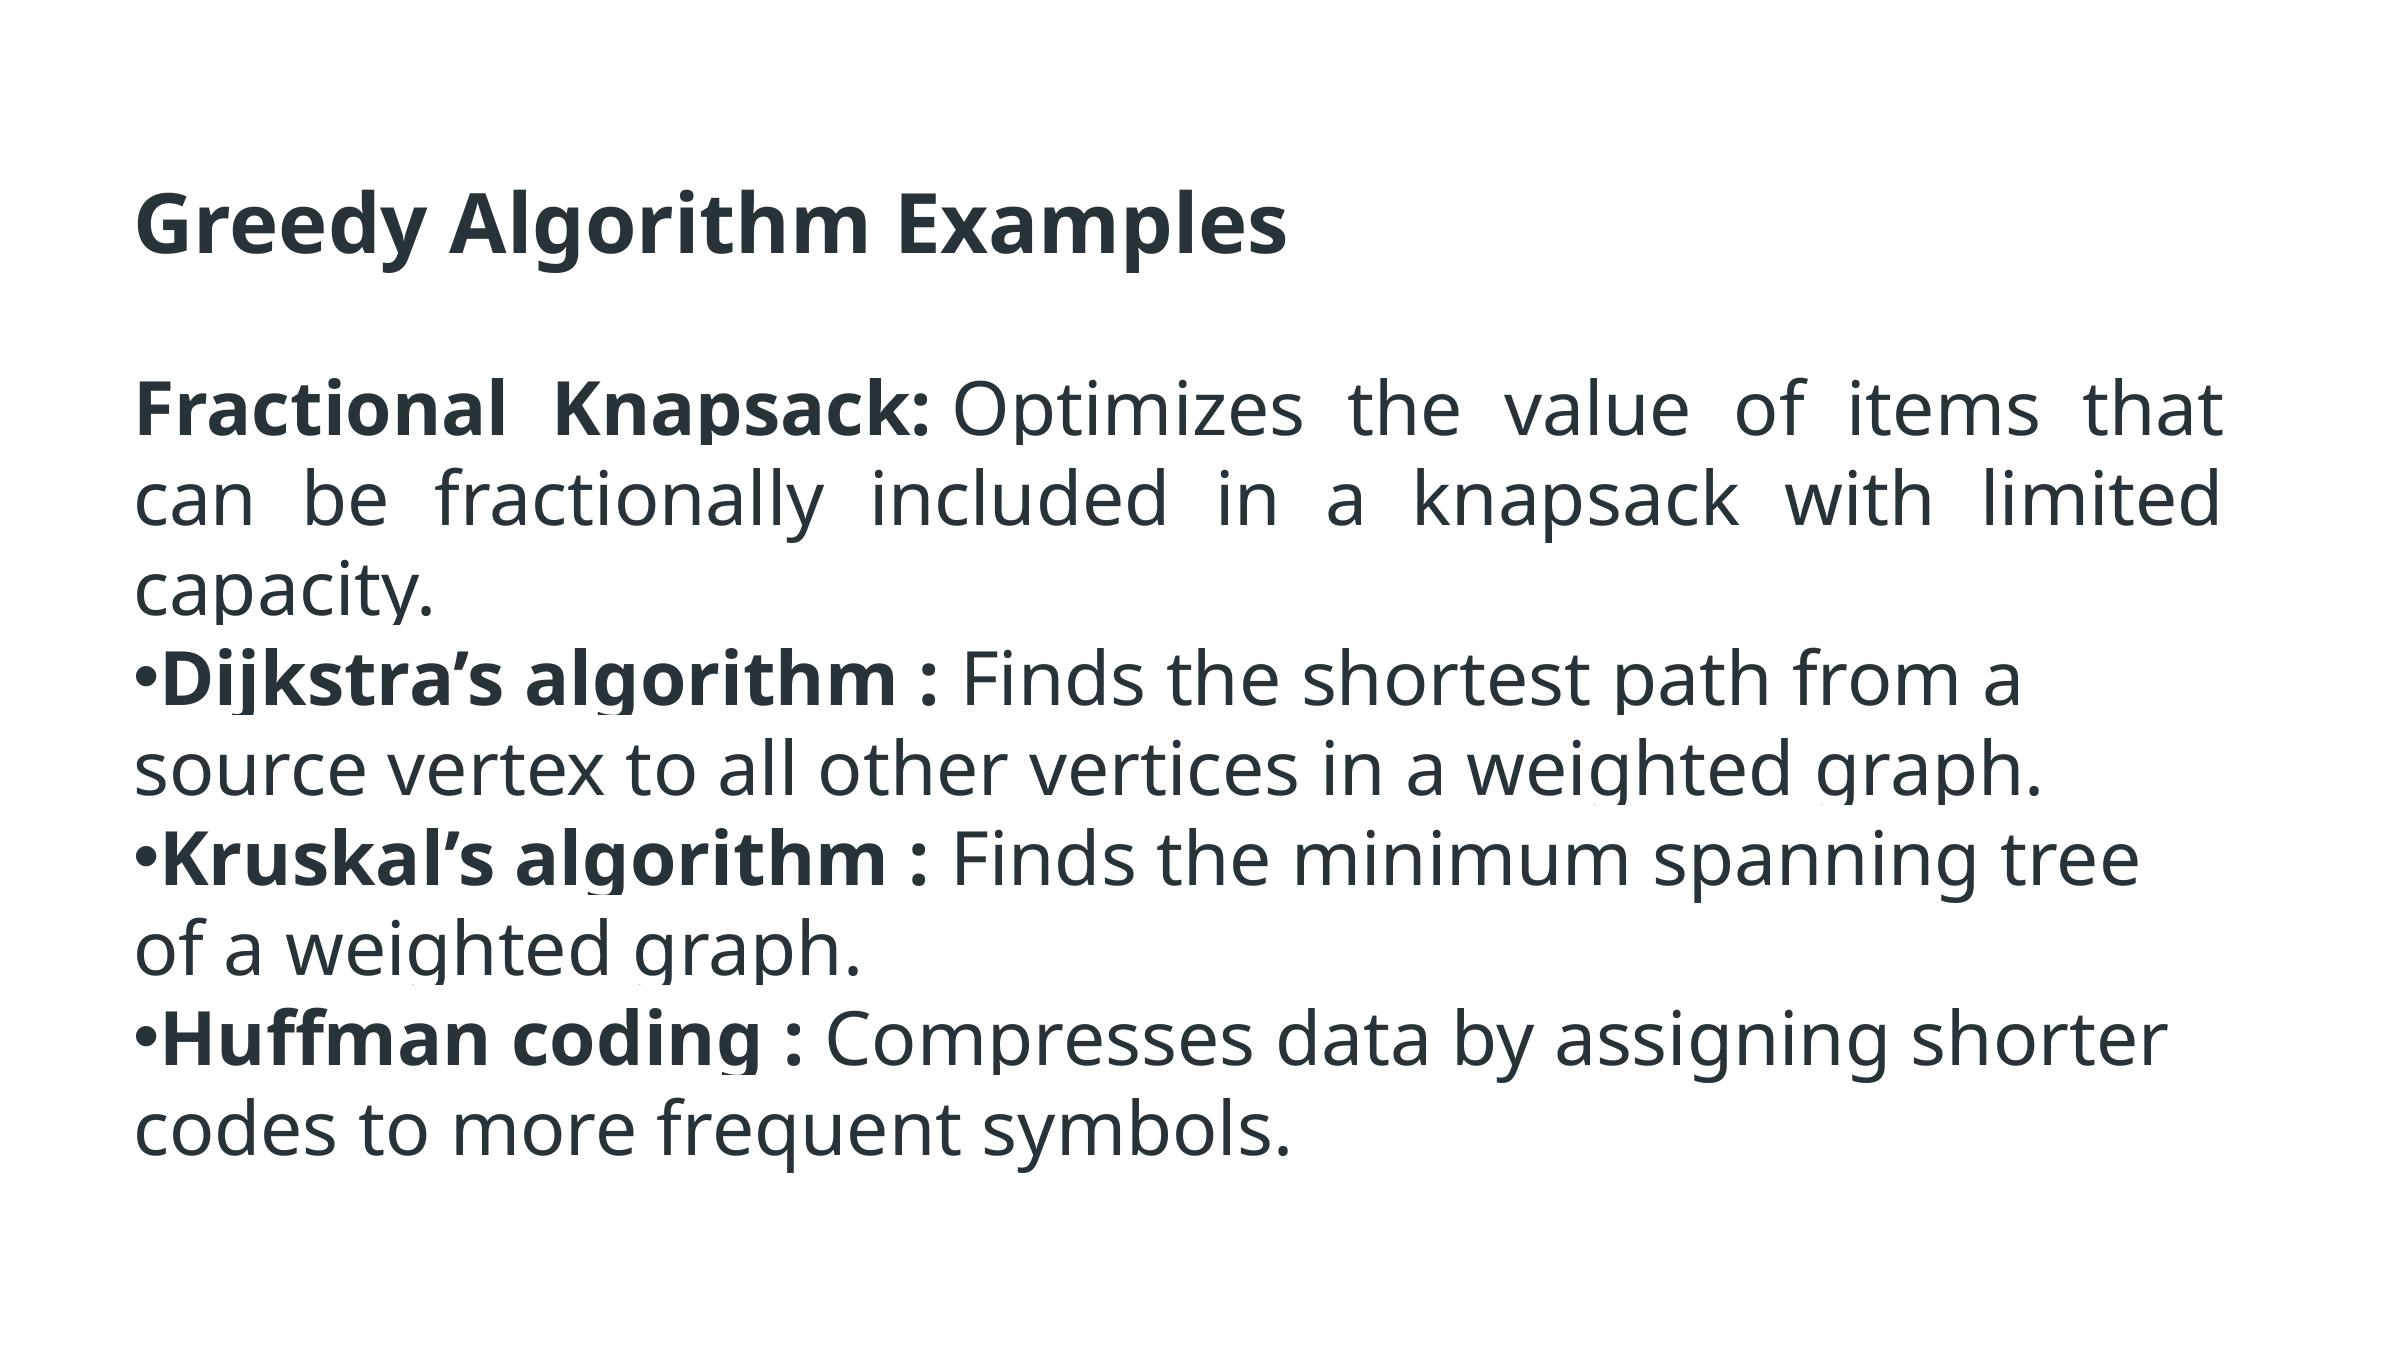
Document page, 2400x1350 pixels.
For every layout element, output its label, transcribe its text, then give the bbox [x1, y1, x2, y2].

text_box Greedy Algorithm Examples Fractional Knapsack: Optimizes the value of items that can be fractionally included in a knapsack with limited capacity. Dijkstra’s algorithm : Finds the shortest path from a source vertex to all other vertices in a weighted graph. Kruskal’s algorithm : Finds the minimum spanning tree of a weighted graph. Huffman coding : Compresses data by assigning shorter codes to more frequent symbols. [118, 162, 2241, 1178]
